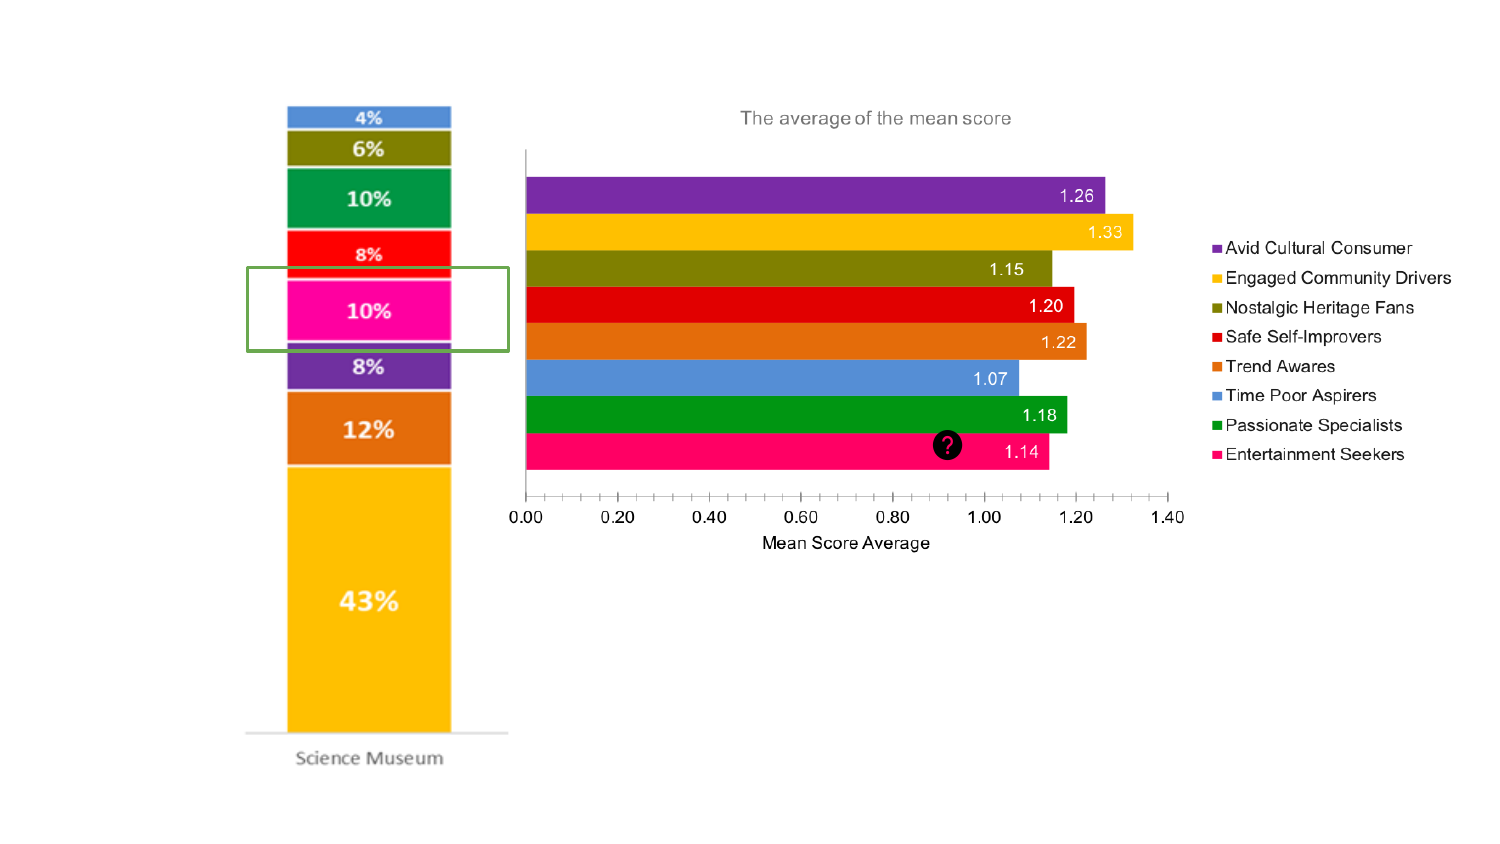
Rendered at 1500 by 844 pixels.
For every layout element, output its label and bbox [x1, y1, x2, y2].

picture [222, 82, 1461, 807]
